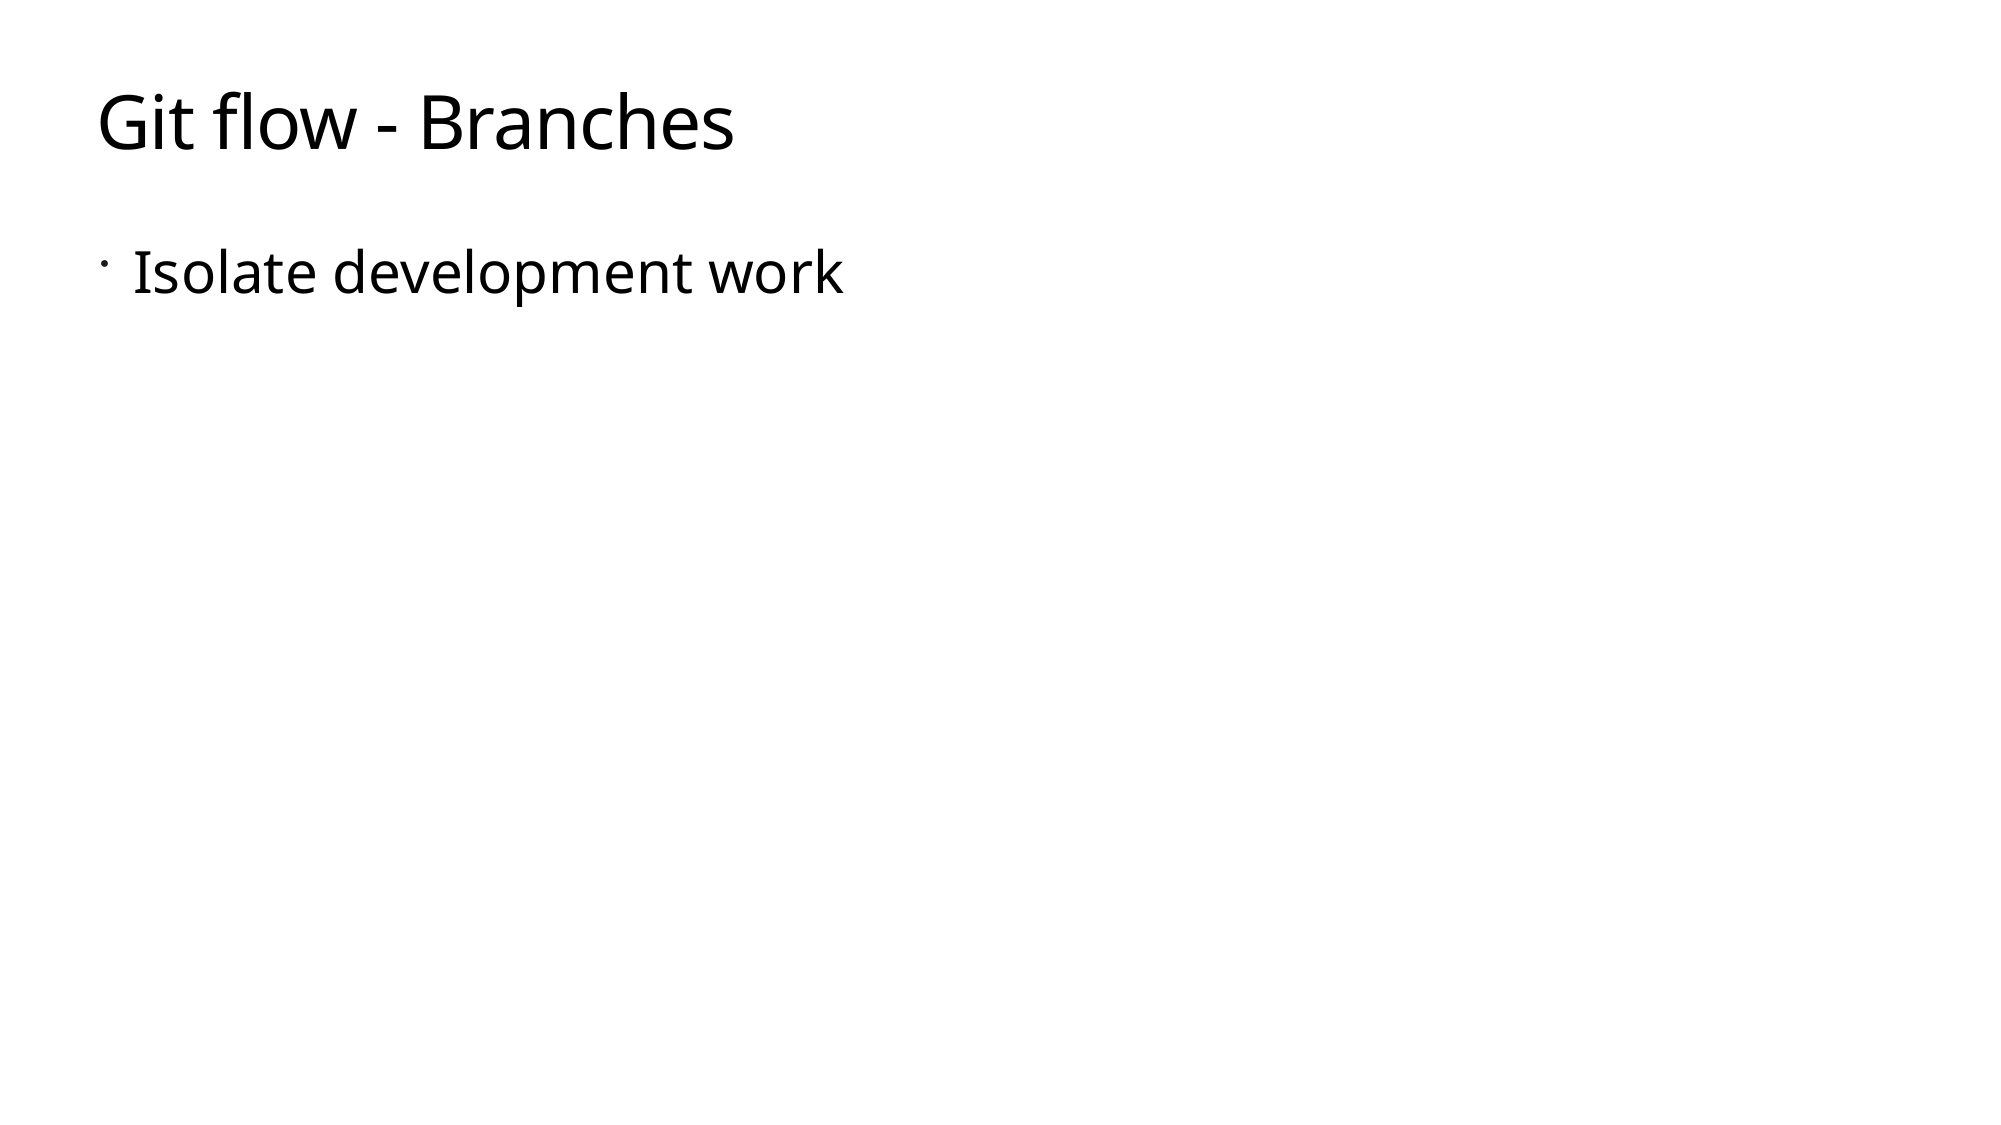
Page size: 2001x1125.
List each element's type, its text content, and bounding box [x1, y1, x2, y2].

title Git flow - Branches [96, 75, 1904, 166]
list Isolate development work [95, 235, 1904, 307]
